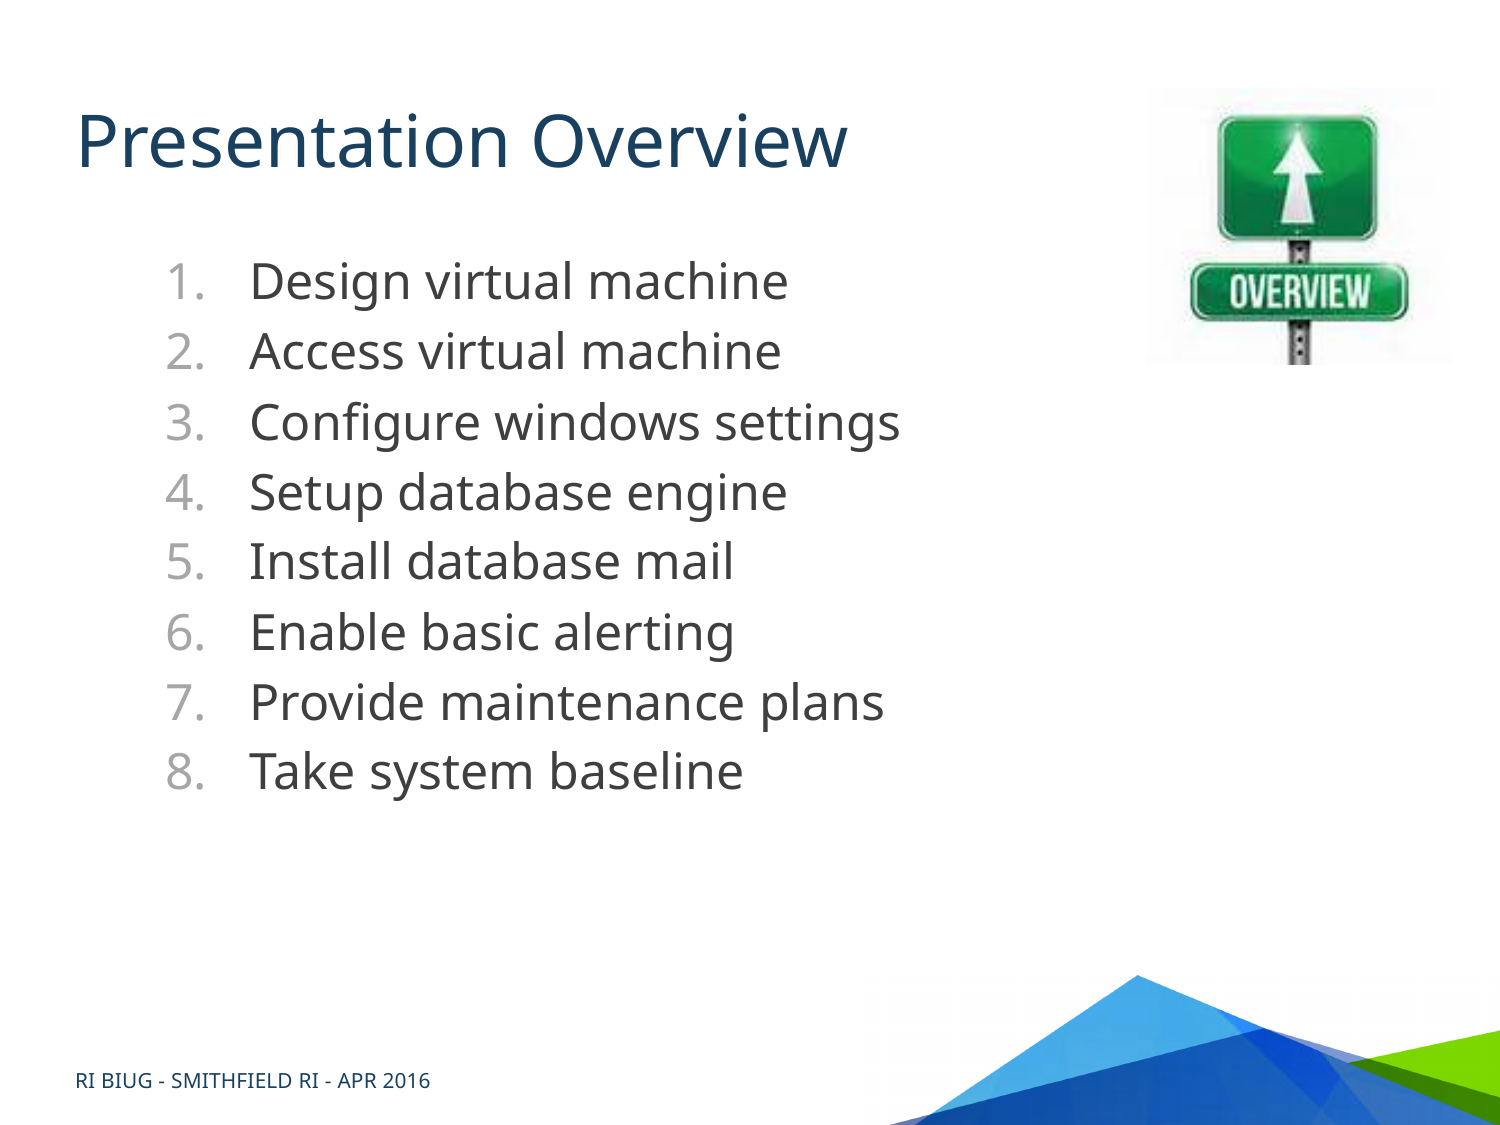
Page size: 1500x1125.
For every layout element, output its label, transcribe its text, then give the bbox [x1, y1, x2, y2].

list Design virtual machine Access virtual machine Configure windows settings Setup database engine Install database mail Enable basic alerting Provide maintenance plans Take system baseline [75, 242, 1203, 944]
picture [1146, 88, 1452, 365]
title Presentation Overview [75, 45, 1425, 233]
picture [863, 975, 1500, 1125]
footer RI BIUG - SMITHFIELD RI - APR 2016 [75, 1060, 988, 1103]
